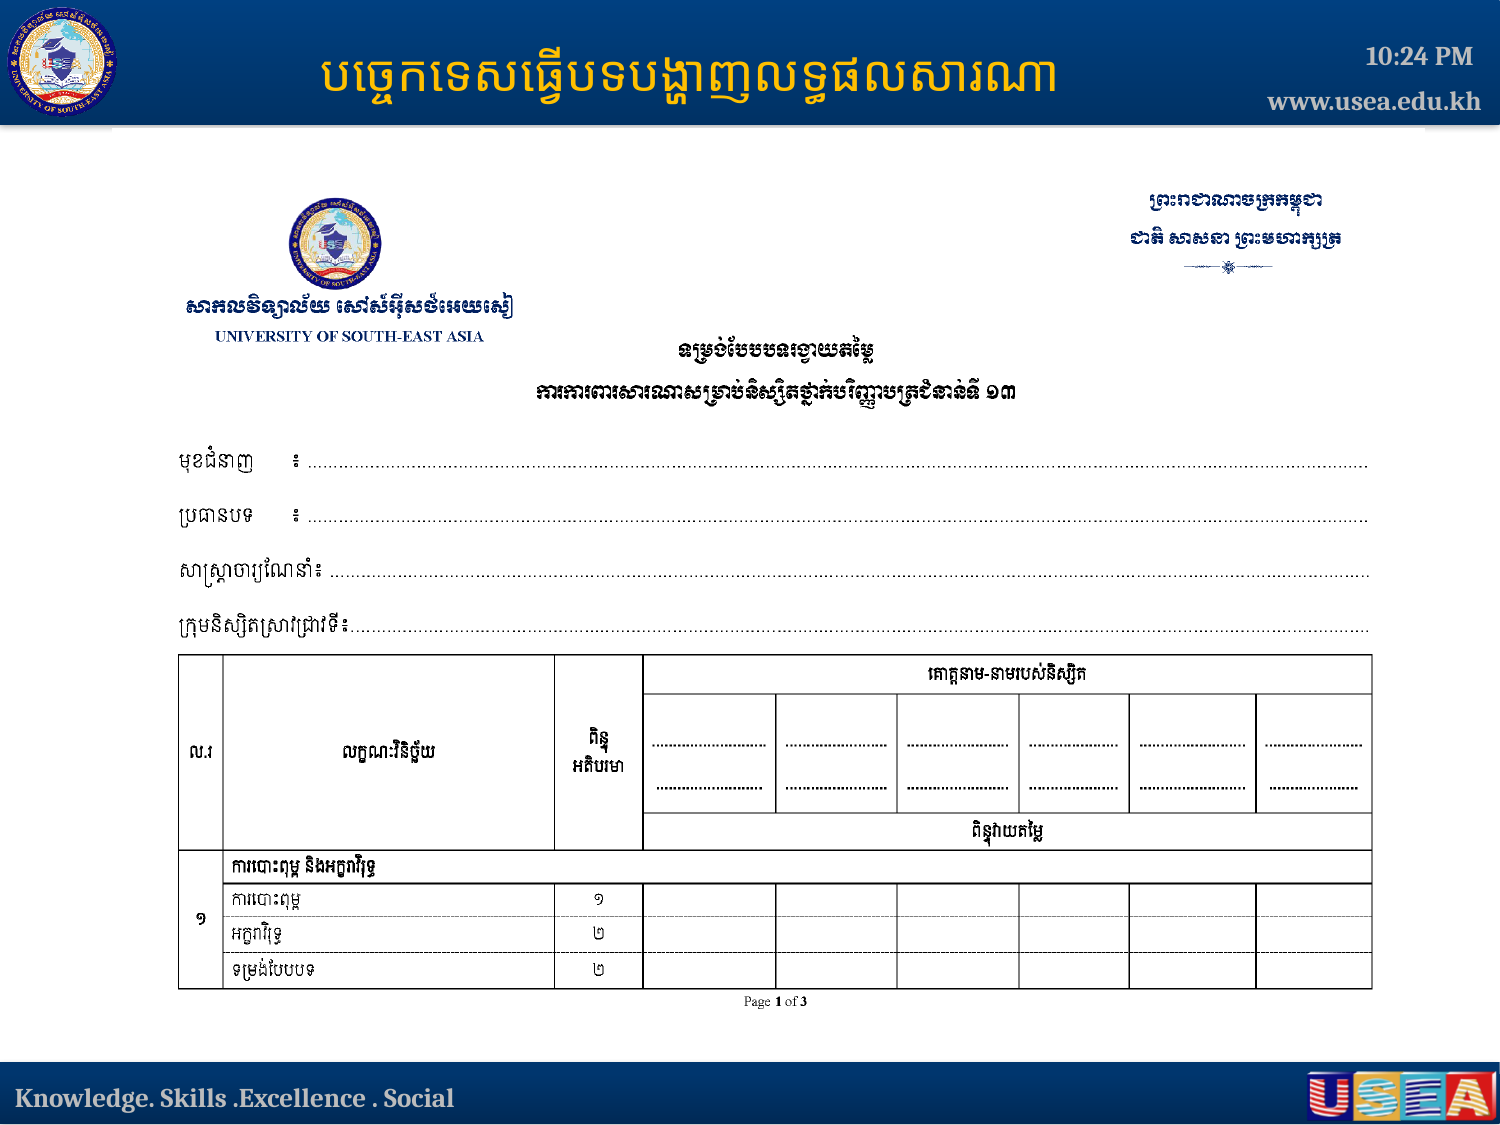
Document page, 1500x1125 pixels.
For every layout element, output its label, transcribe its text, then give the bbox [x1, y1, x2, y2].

picture [112, 127, 1500, 1125]
picture [3, 3, 119, 120]
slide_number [1344, 24, 1495, 85]
text_box បច្ចេកទេសធ្វើបទបង្ហាញលទ្ធផលសារណា [119, 3, 1263, 123]
